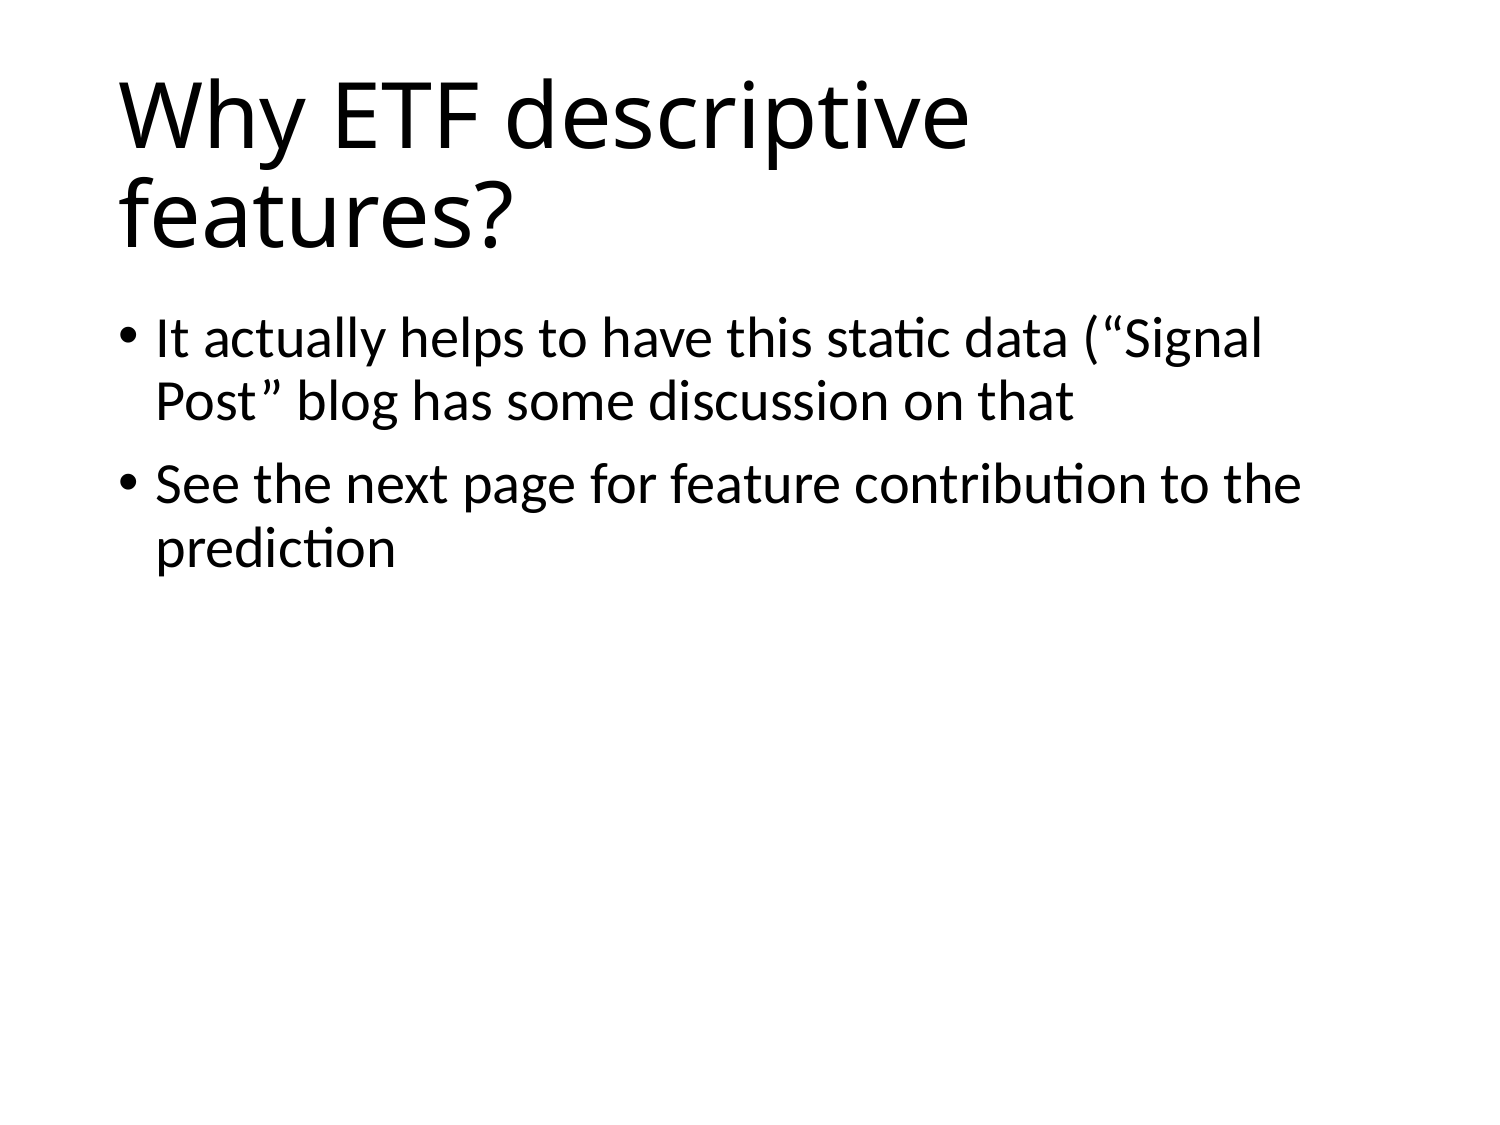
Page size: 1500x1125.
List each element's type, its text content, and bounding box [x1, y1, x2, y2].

title Why ETF descriptive features? [103, 59, 1397, 278]
list It actually helps to have this static data (“Signal Post” blog has some discussion on that See the next page for feature contribution to the prediction [103, 299, 1397, 1014]
